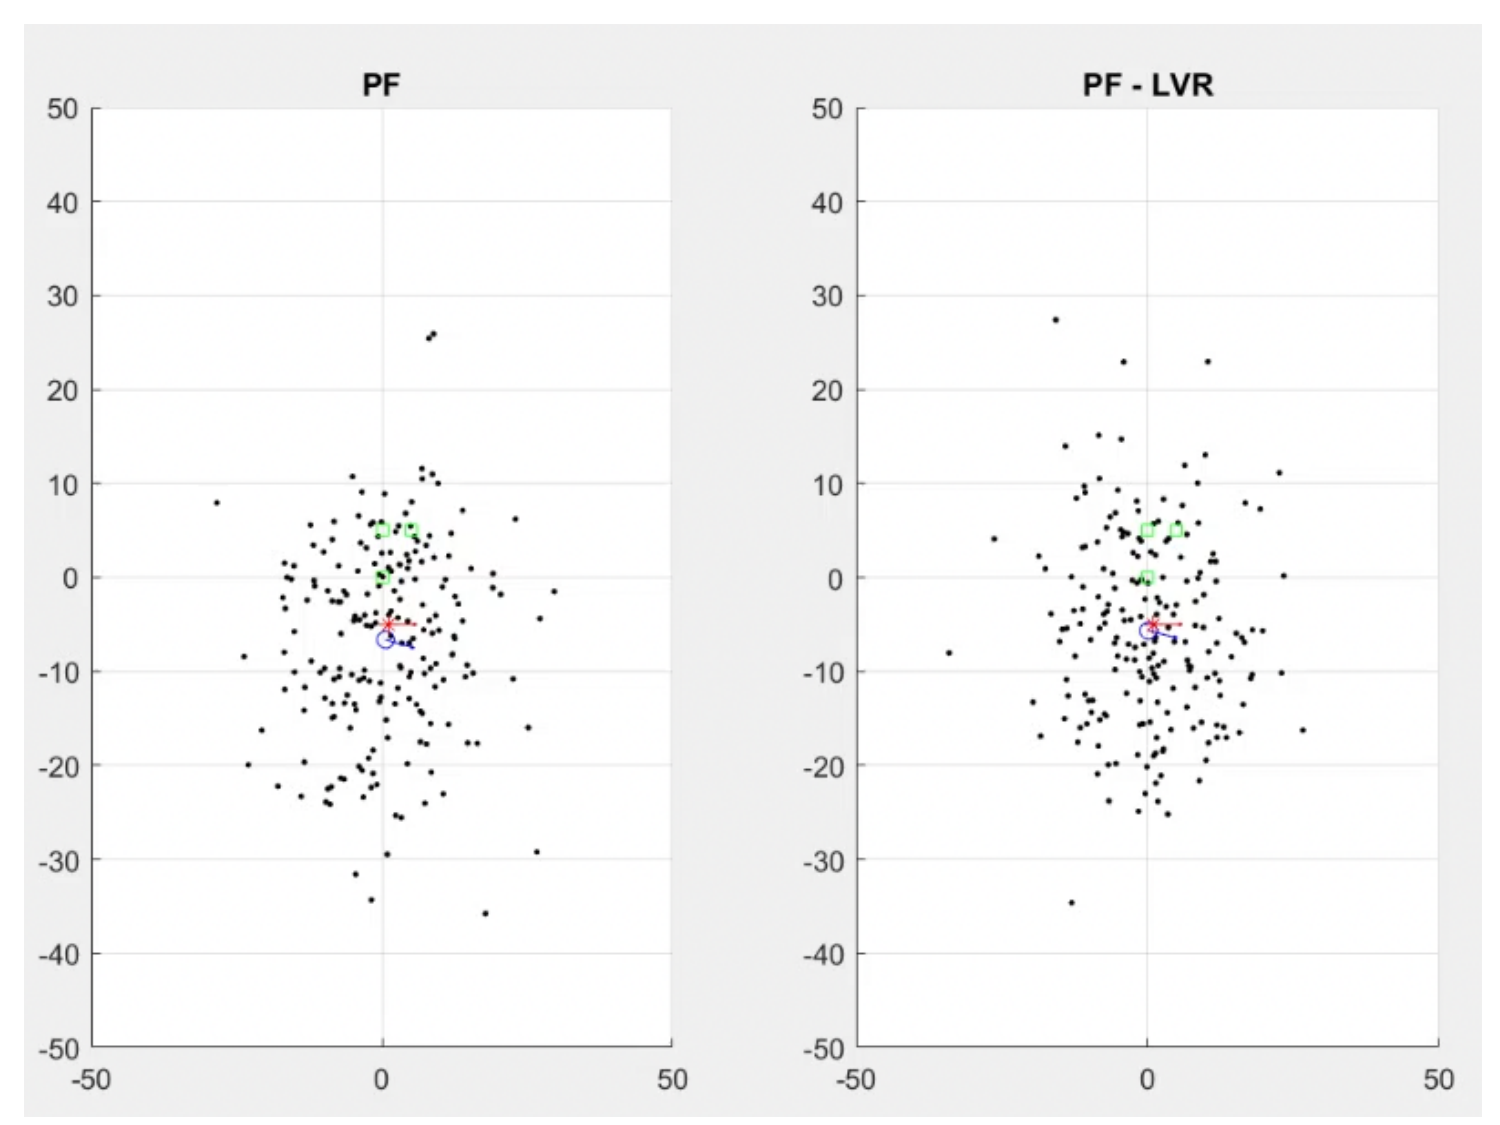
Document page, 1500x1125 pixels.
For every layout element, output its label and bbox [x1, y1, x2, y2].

list [23, 23, 1483, 1118]
